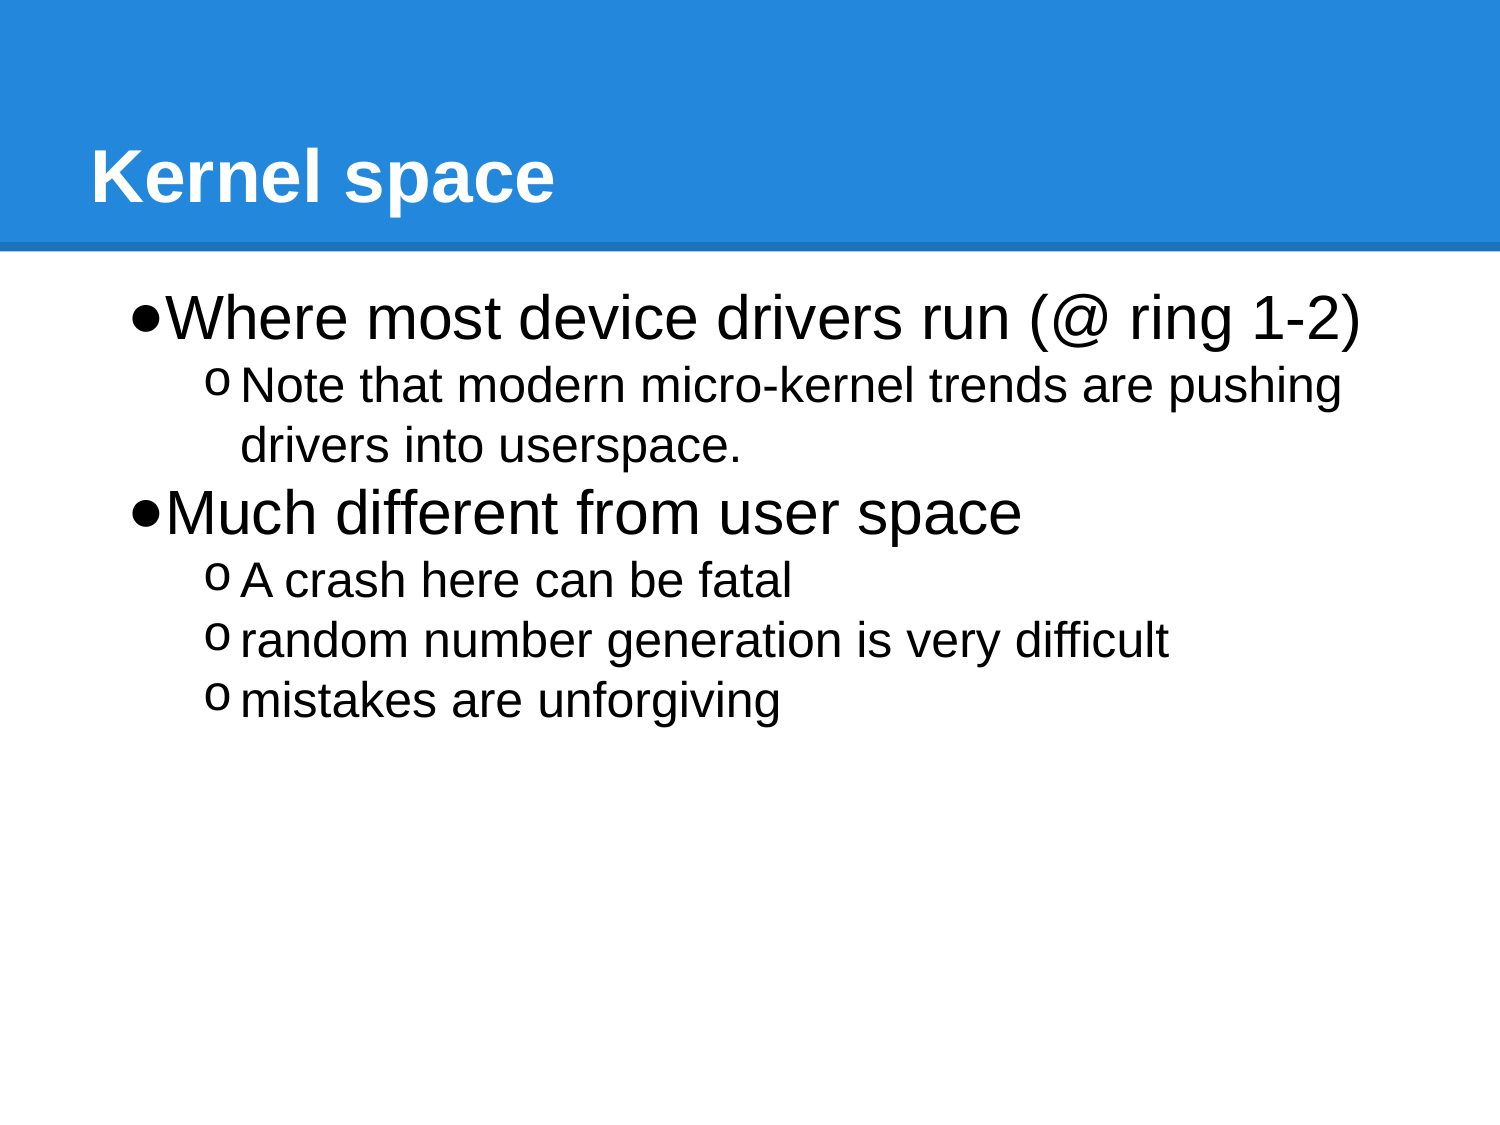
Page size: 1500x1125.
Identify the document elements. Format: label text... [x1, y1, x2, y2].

list Where most device drivers run (@ ring 1-2) Note that modern micro-kernel trends are pushing drivers into userspace. Much different from user space A crash here can be fatal random number generation is very difficult mistakes are unforgiving [75, 262, 1425, 1078]
title Kernel space [75, 45, 1425, 233]
